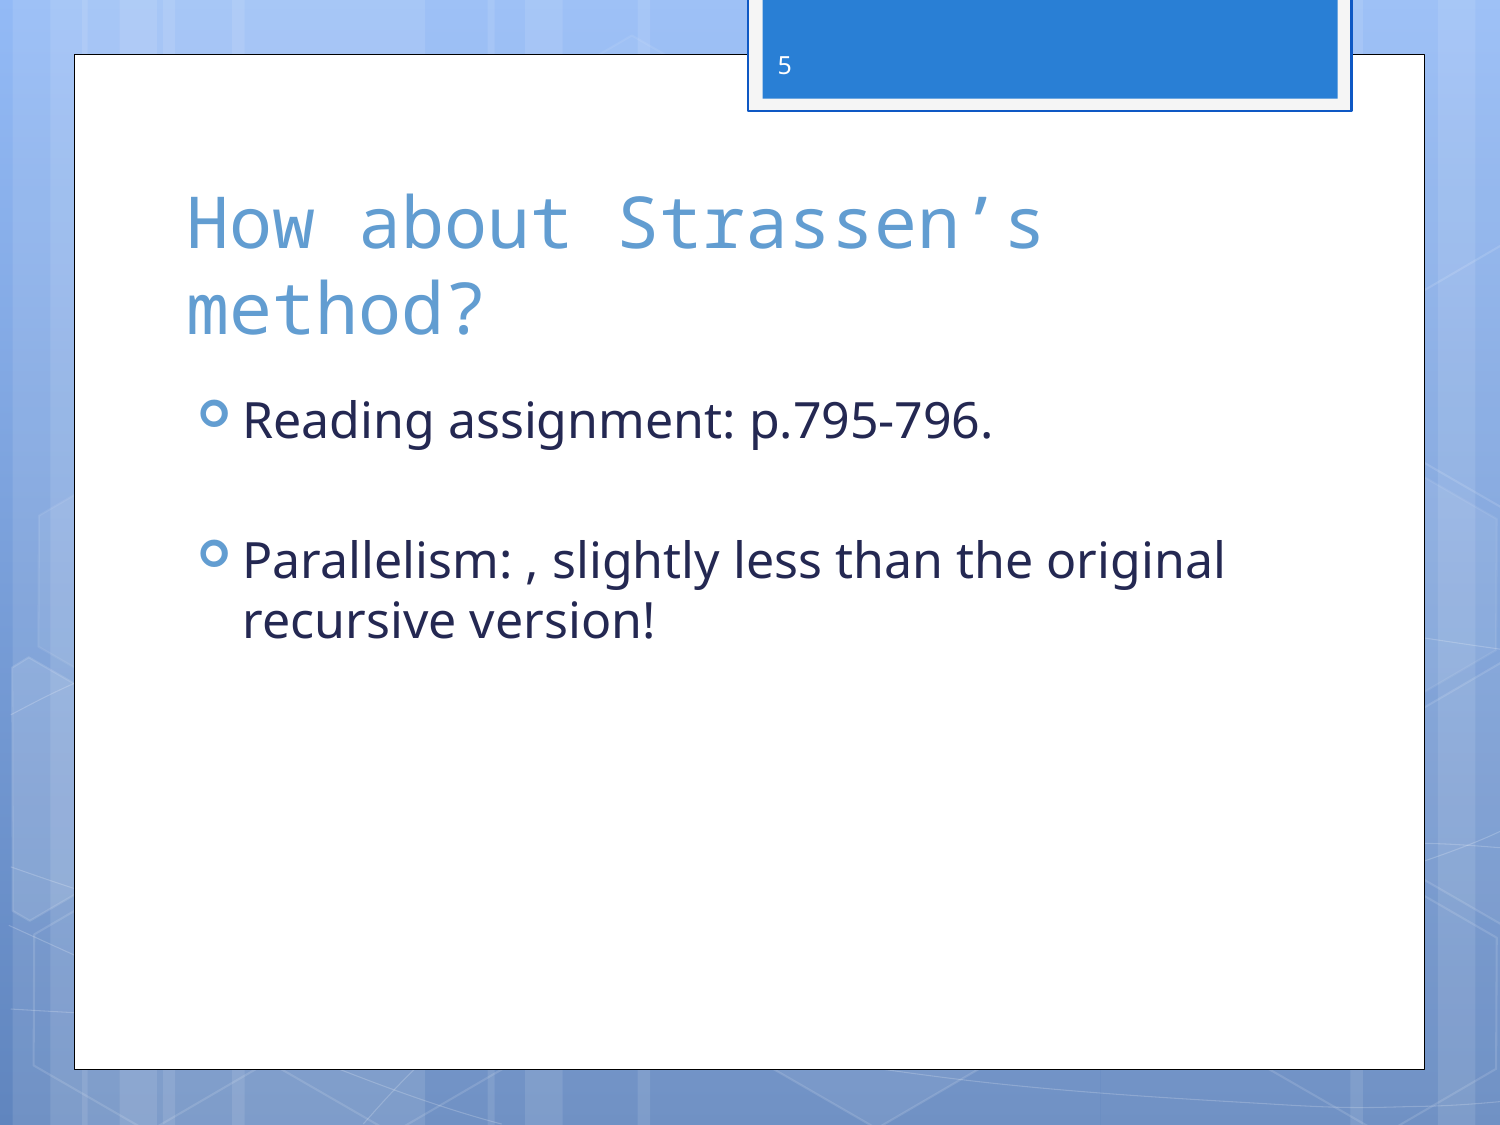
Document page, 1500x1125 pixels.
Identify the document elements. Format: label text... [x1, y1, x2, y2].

title How about Strassen’s method? [171, 168, 1324, 357]
slide_number 5 [762, 36, 982, 97]
